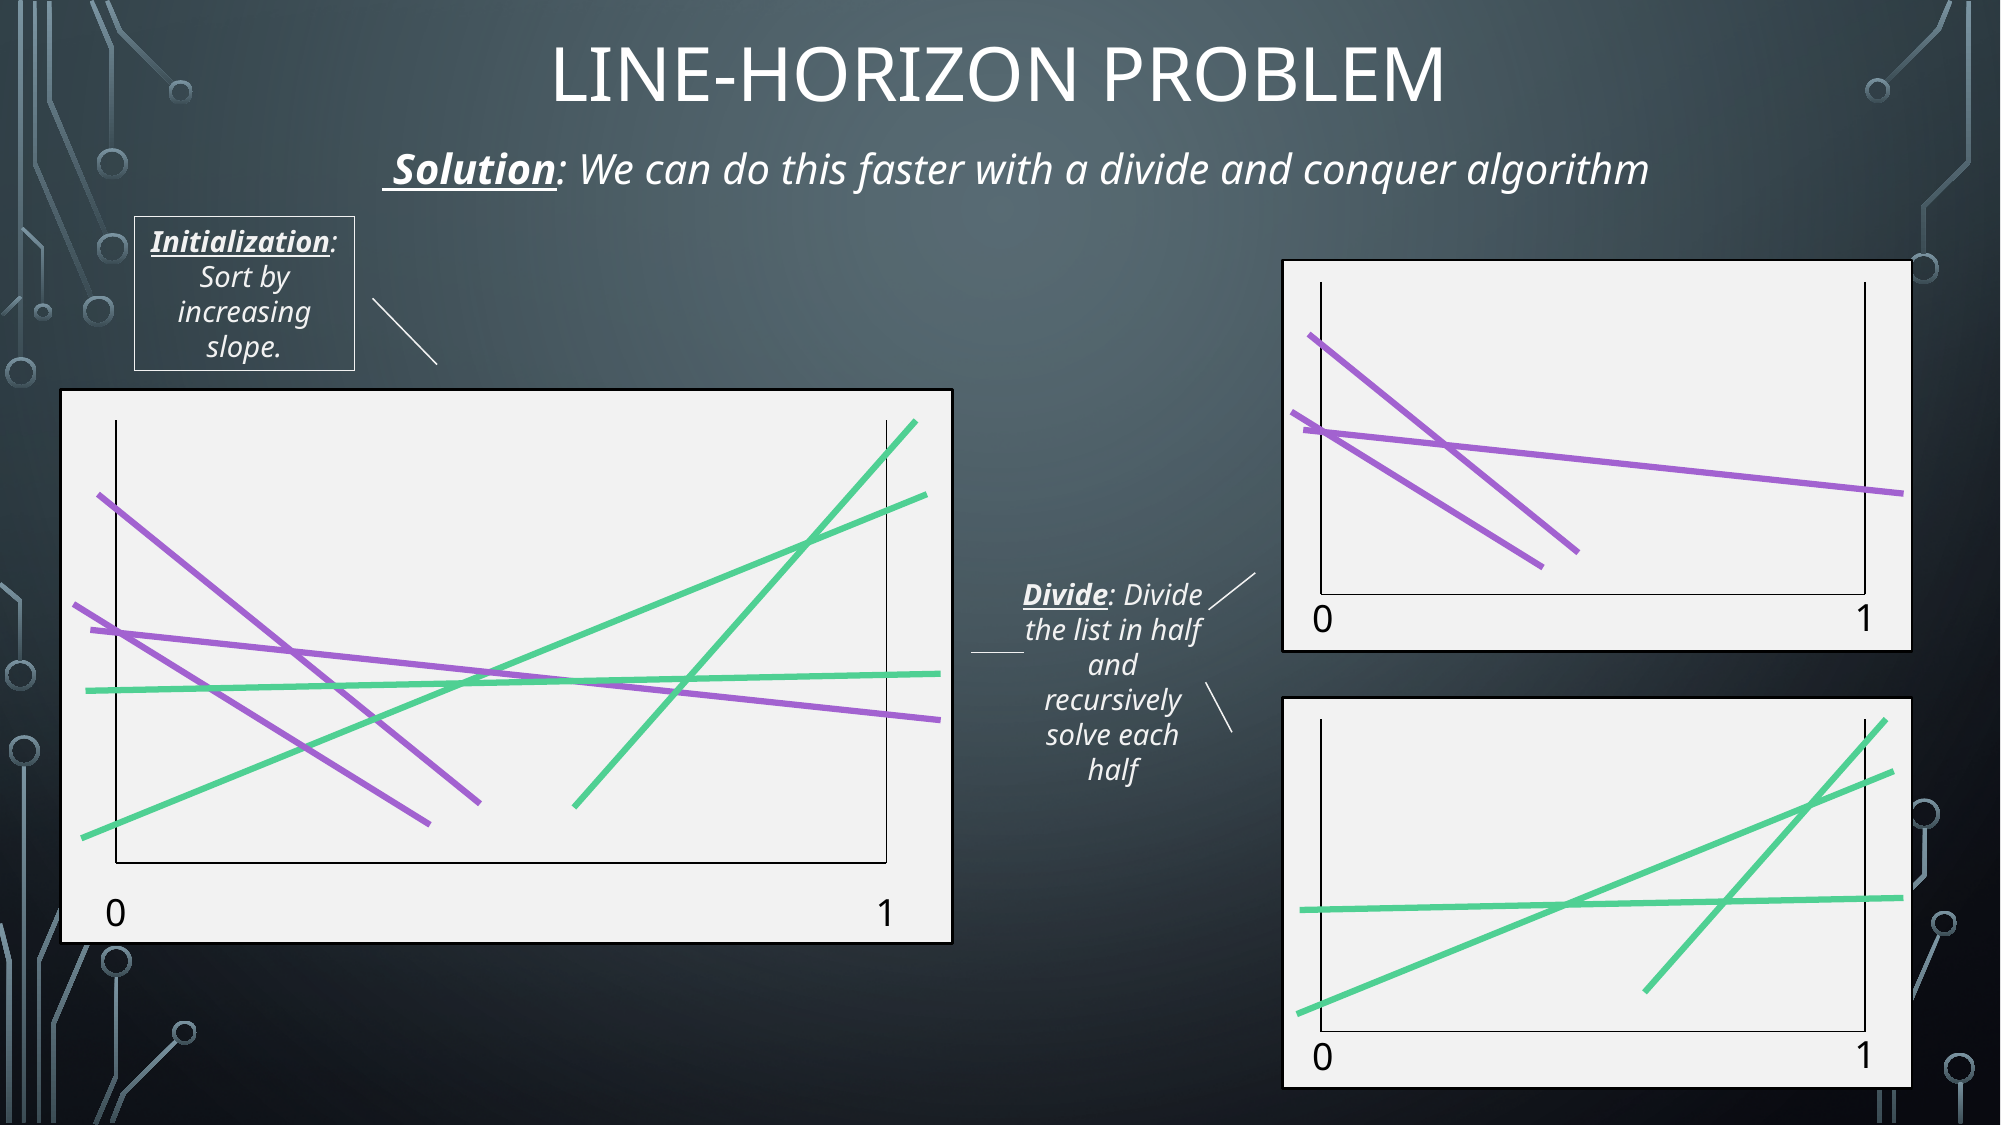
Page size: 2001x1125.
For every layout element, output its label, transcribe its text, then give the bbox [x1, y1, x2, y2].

title Line-Horizon Problem [187, 6, 1813, 148]
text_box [60, 389, 953, 944]
text_box Initialization: Sort by increasing slope. [134, 216, 355, 371]
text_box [1282, 259, 1913, 652]
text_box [372, 298, 438, 365]
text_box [1208, 572, 1256, 610]
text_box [1205, 682, 1233, 733]
text_box Divide: Divide the list in half and recursively solve each half [1002, 569, 1223, 794]
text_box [1281, 696, 1913, 1089]
